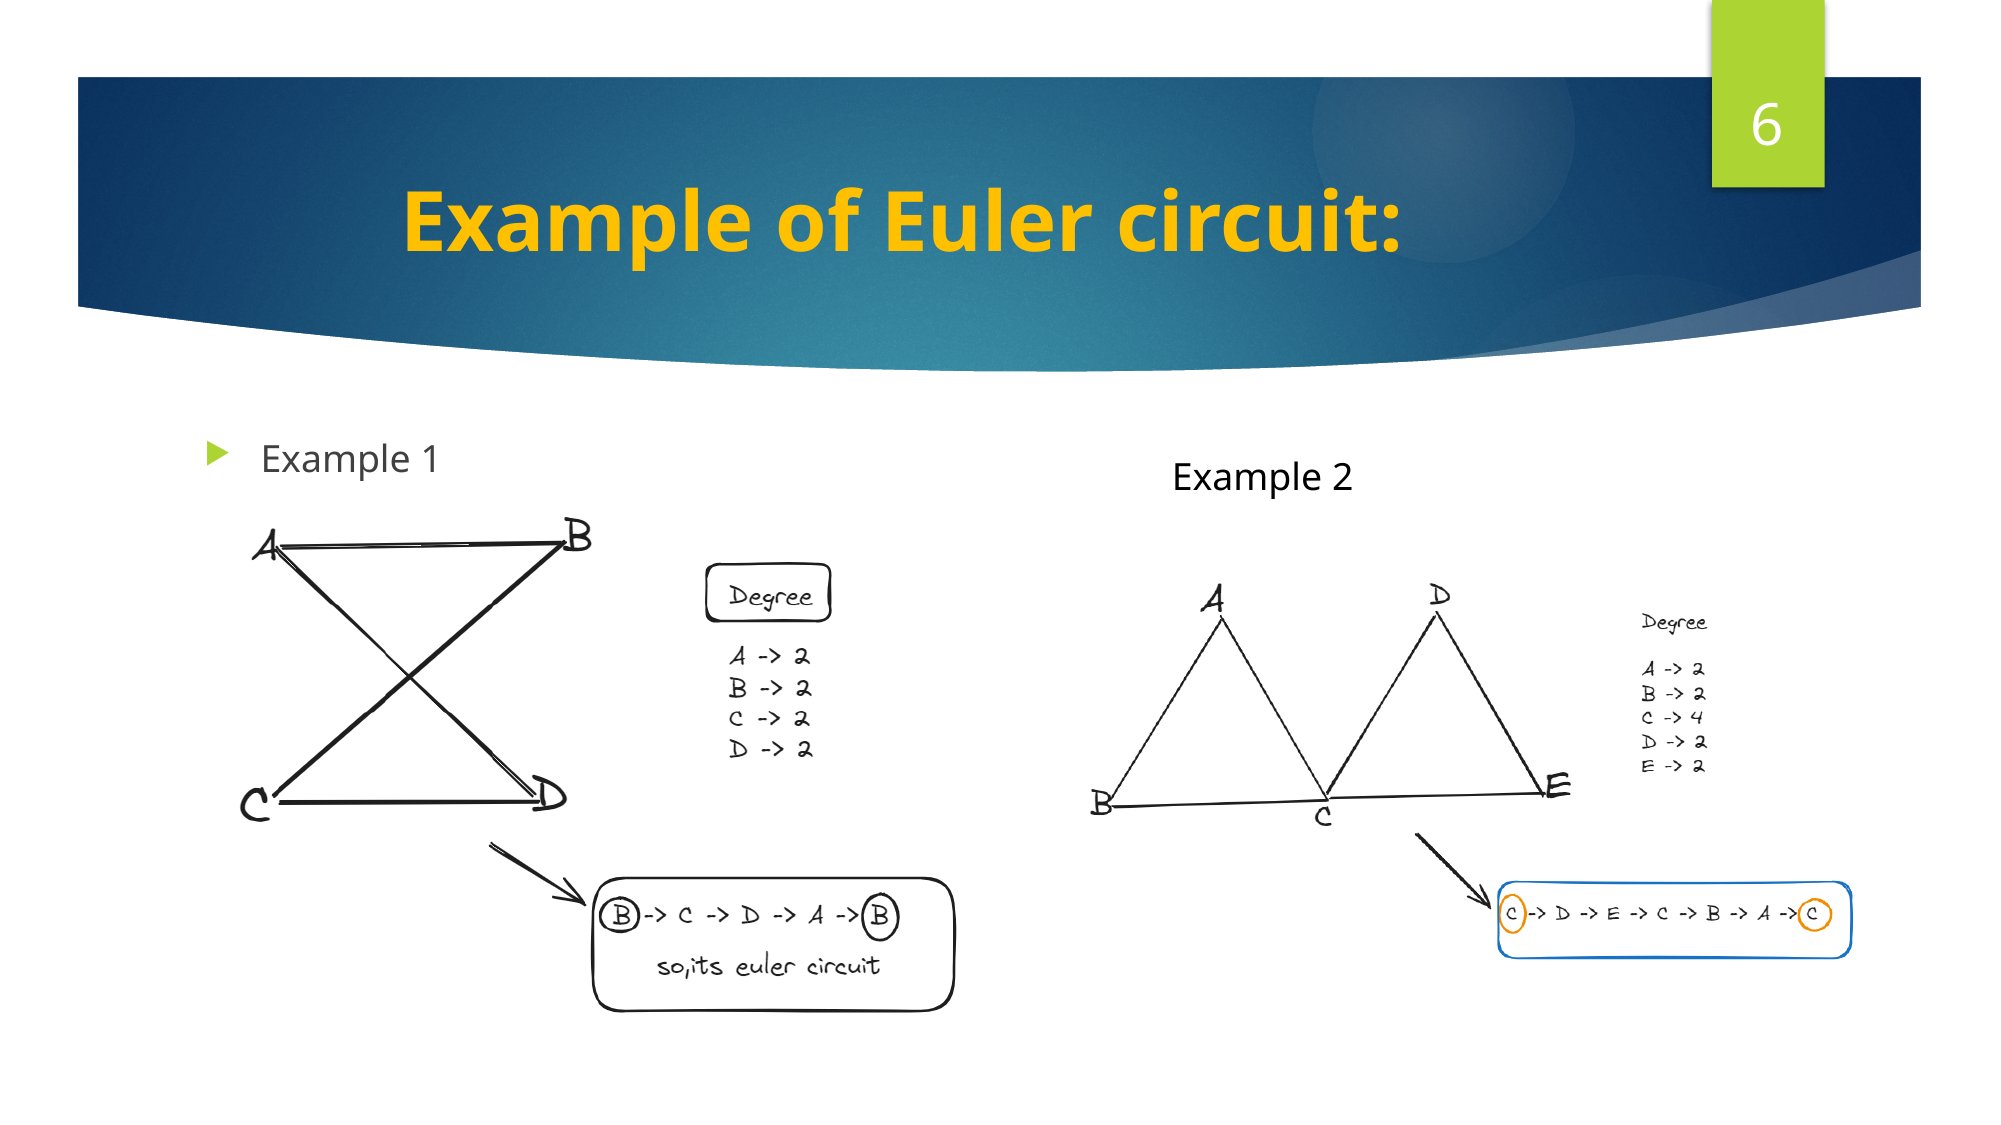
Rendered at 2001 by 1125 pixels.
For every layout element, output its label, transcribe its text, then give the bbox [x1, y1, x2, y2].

picture [172, 497, 1026, 1038]
title Example of Euler circuit: [189, 159, 1627, 276]
slide_number 6 [1698, 48, 1836, 175]
list Example 1 [189, 427, 992, 495]
picture [1041, 535, 1905, 999]
text_box Example 2 [1157, 445, 1586, 506]
